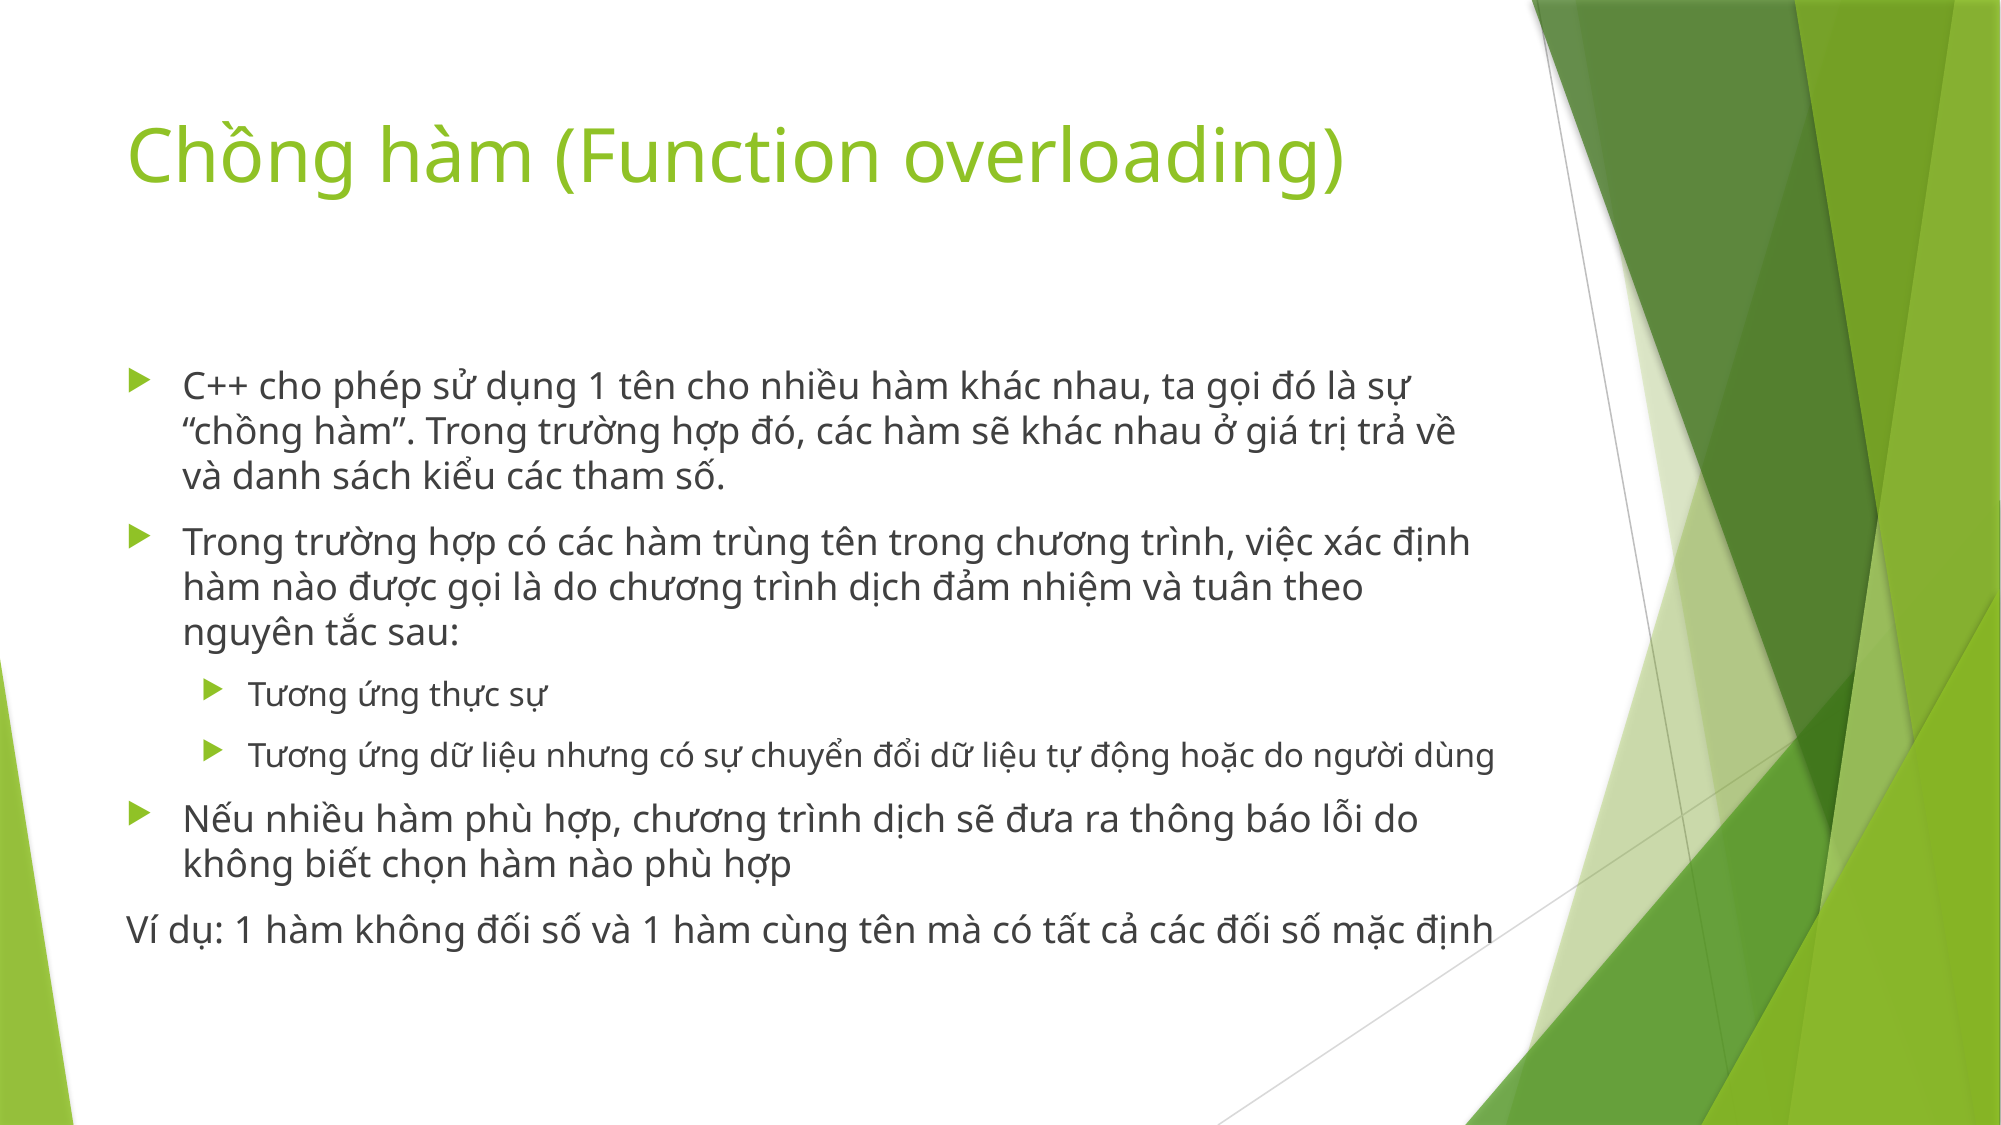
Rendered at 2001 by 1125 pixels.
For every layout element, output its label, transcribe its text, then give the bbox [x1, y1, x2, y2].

list C++ cho phép sử dụng 1 tên cho nhiều hàm khác nhau, ta gọi đó là sự “chồng hàm”. Trong trường hợp đó, các hàm sẽ khác nhau ở giá trị trả về và danh sách kiểu các tham số. Trong trường hợp có các hàm trùng tên trong chương trình, việc xác định hàm nào được gọi là do chương trình dịch đảm nhiệm và tuân theo nguyên tắc sau: Tương ứng thực sự Tương ứng dữ liệu nhưng có sự chuyển đổi dữ liệu tự động hoặc do người dùng Nếu nhiều hàm phù hợp, chương trình dịch sẽ đưa ra thông báo lỗi do không biết chọn hàm nào phù hợp Ví dụ: 1 hàm không đối số và 1 hàm cùng tên mà có tất cả các đối số mặc định [111, 354, 1522, 992]
title Chồng hàm (Function overloading) [111, 99, 1522, 317]
